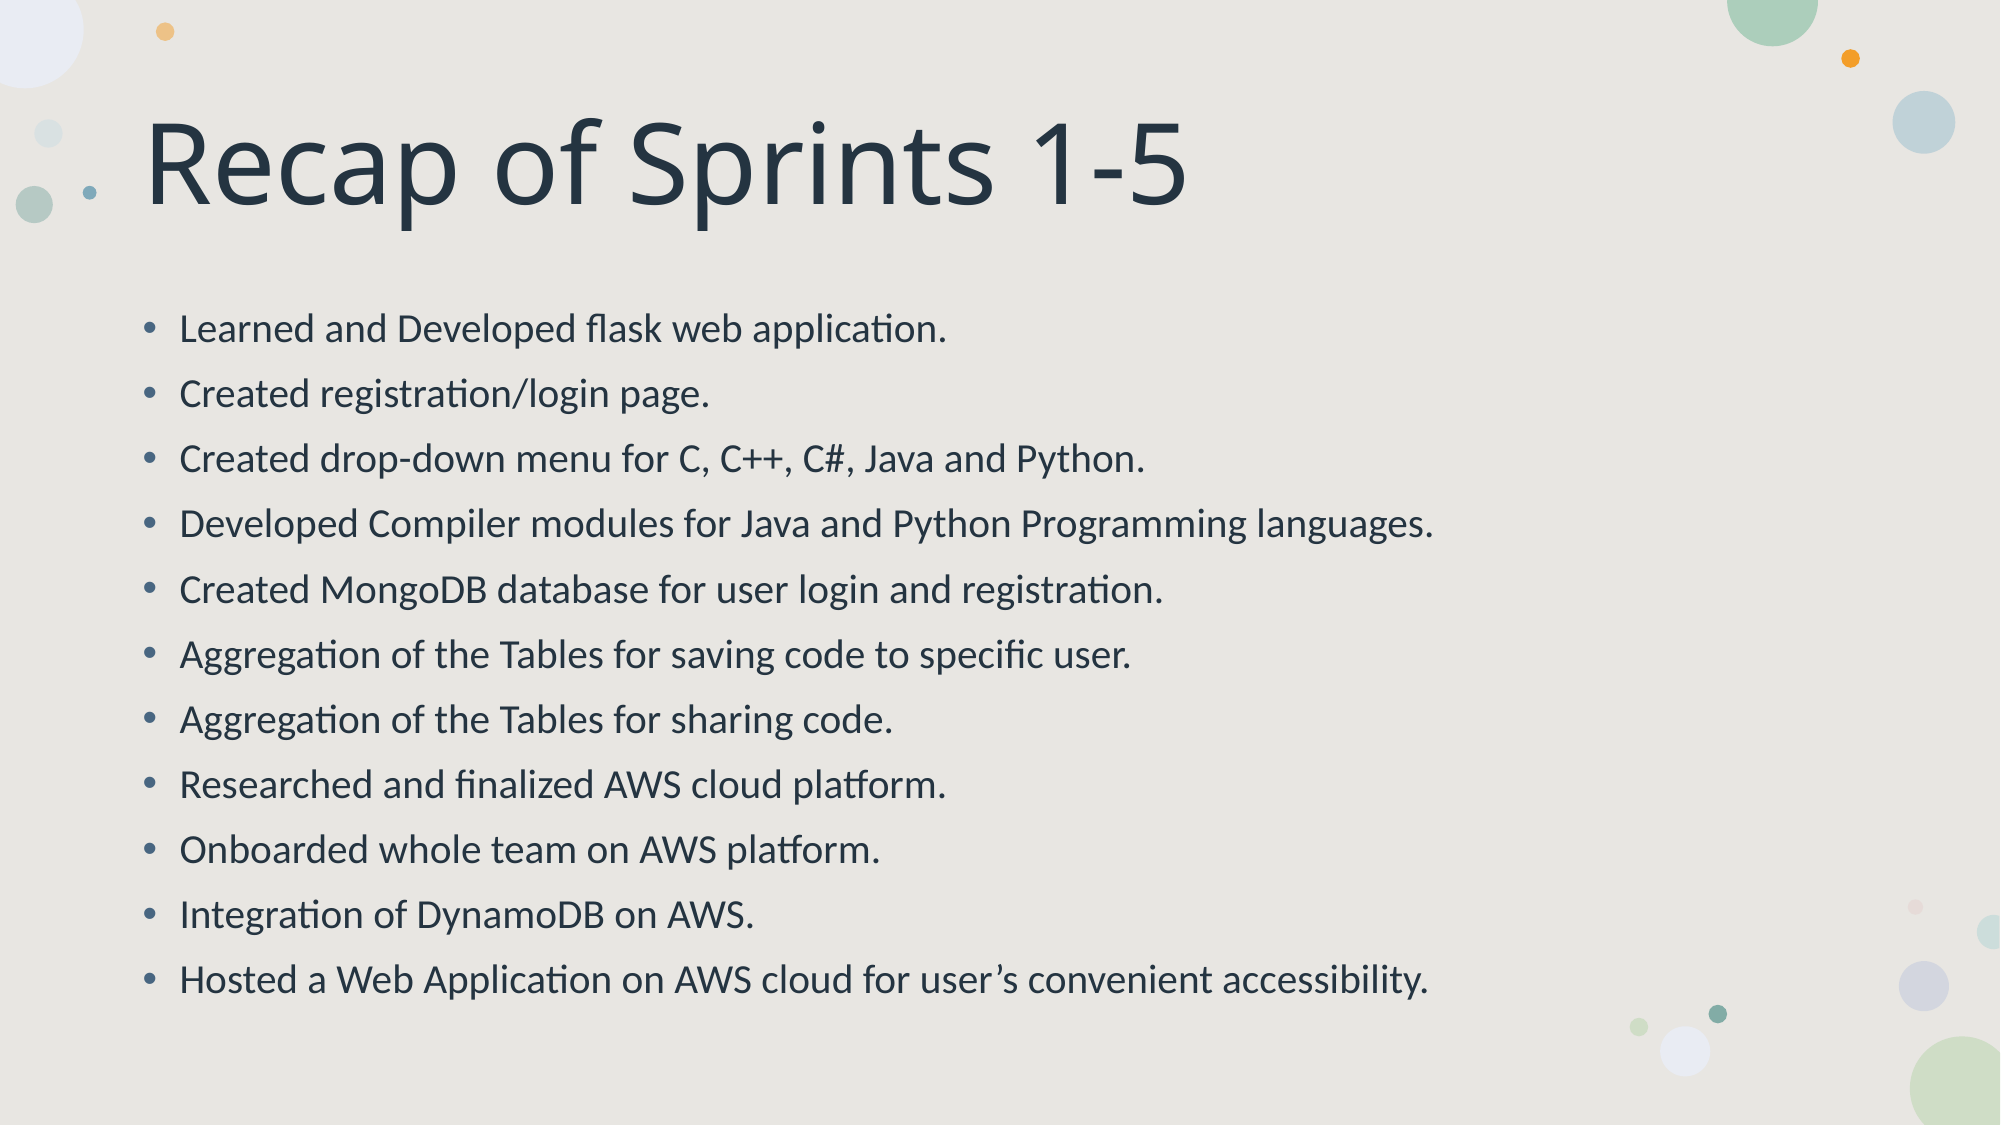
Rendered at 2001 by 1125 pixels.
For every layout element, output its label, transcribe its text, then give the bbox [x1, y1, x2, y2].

list Learned and Developed flask web application. Created registration/login page. Created drop-down menu for C, C++, C#, Java and Python. Developed Compiler modules for Java and Python Programming languages. Created MongoDB database for user login and registration. Aggregation of the Tables for saving code to specific user. Aggregation of the Tables for sharing code. Researched and finalized AWS cloud platform. Onboarded whole team on AWS platform. Integration of DynamoDB on AWS. Hosted a Web Application on AWS cloud for user’s convenient accessibility. [127, 299, 1877, 1014]
title Recap of Sprints 1-5 [127, 59, 1877, 278]
